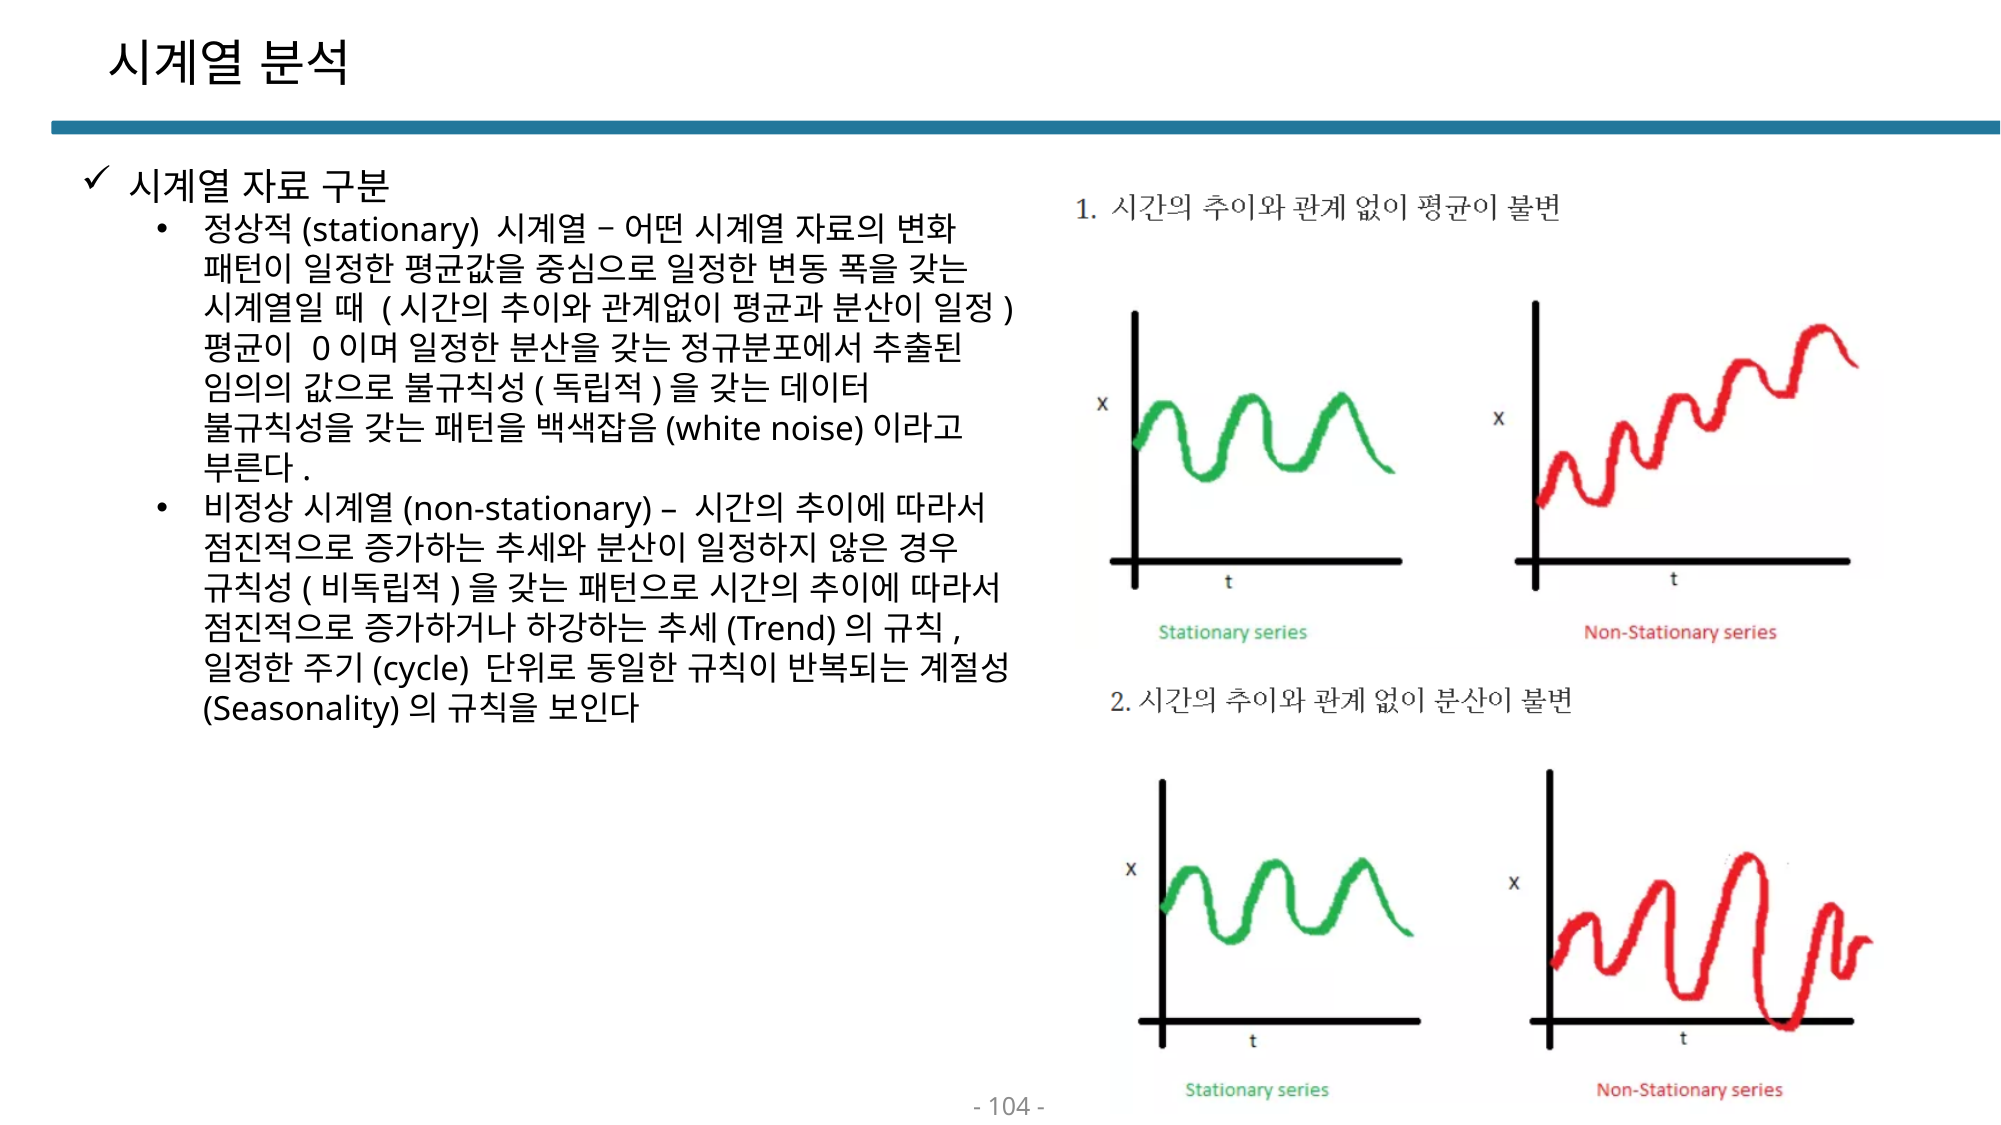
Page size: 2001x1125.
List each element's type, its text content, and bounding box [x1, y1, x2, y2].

picture [1058, 185, 1884, 657]
picture [1097, 673, 1884, 1114]
text_box 시계열 분석 [66, 30, 1792, 97]
slide_number - 104 - [778, 1090, 1246, 1125]
text_box 시계열 자료 구분 정상적(stationary) 시계열 – 어떤 시계열 자료의 변화 패턴이 일정한 평균값을 중심으로 일정한 변동 폭을 갖는 시계열일 때 (시간의 추이와 관계없이 평균과 분산이 일정) 평균이 0이며 일정한 분산을 갖는 정규분포에서 추출된 임의의 값으로 불규칙성(독립적)을 갖는 데이터 불규칙성을 갖는 패턴을 백색잡음(white noise)이라고 부른다. 비정상 시계열(non-stationary) – 시간의 추이에 따라서 점진적으로 증가하는 추세와 분산이 일정하지 않은 경우 규칙성(비독립적)을 갖는 패턴으로 시간의 추이에 따라서 점진적으로 증가하거나 하강하는 추세(Trend)의 규칙, 일정한 주기(cycle) 단위로 동일한 규칙이 반복되는 계절성(Seasonality)의 규칙을 보인다 [66, 155, 1059, 735]
title [53, 37, 1780, 104]
